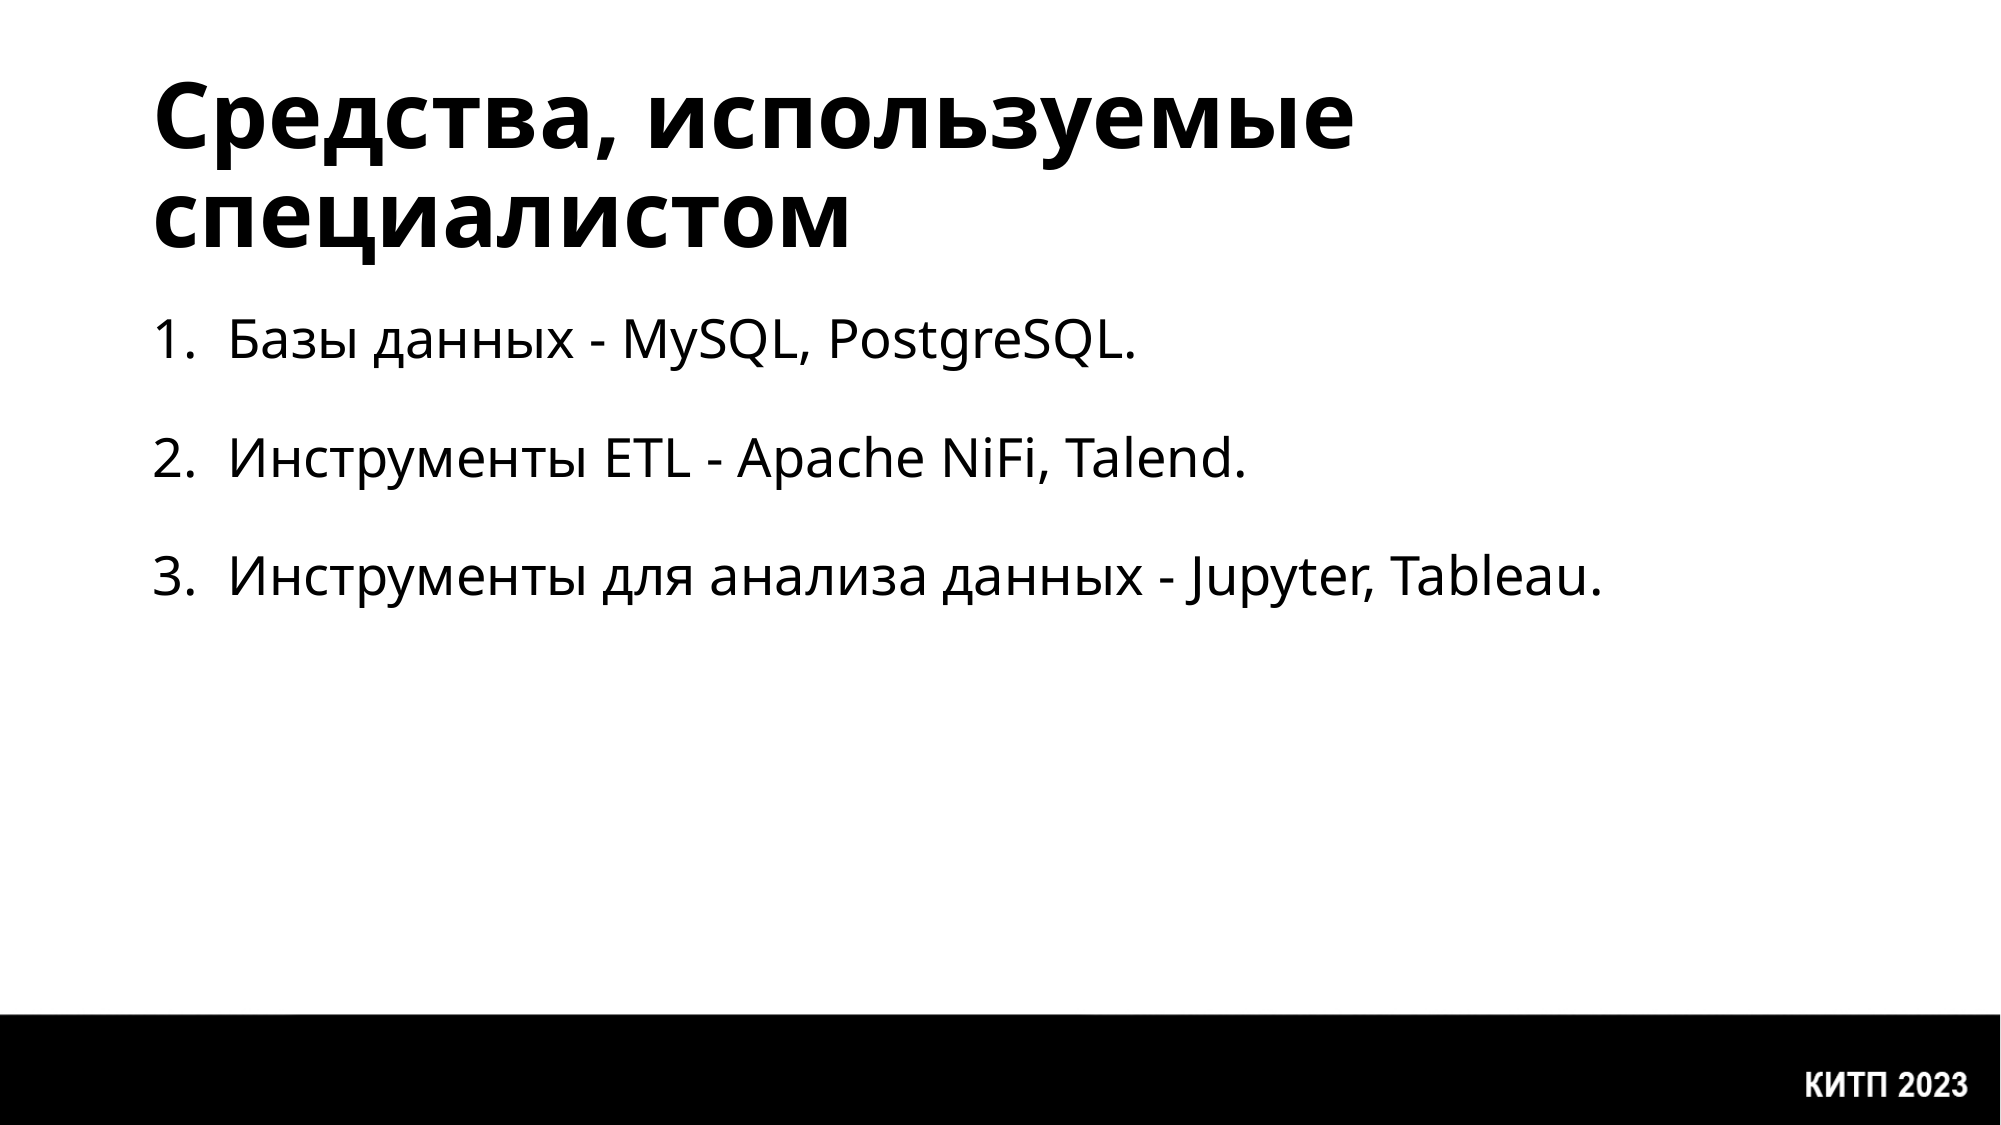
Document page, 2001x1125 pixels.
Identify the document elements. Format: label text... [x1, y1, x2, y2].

title Средства, используемые специалистом [137, 59, 1863, 264]
picture [0, 0, 2001, 1125]
list Базы данных - MySQL, PostgreSQL. Инструменты ETL - Apache NiFi, Talend. Инструменты для анализа данных - Jupyter, Tableau. [137, 264, 1863, 979]
